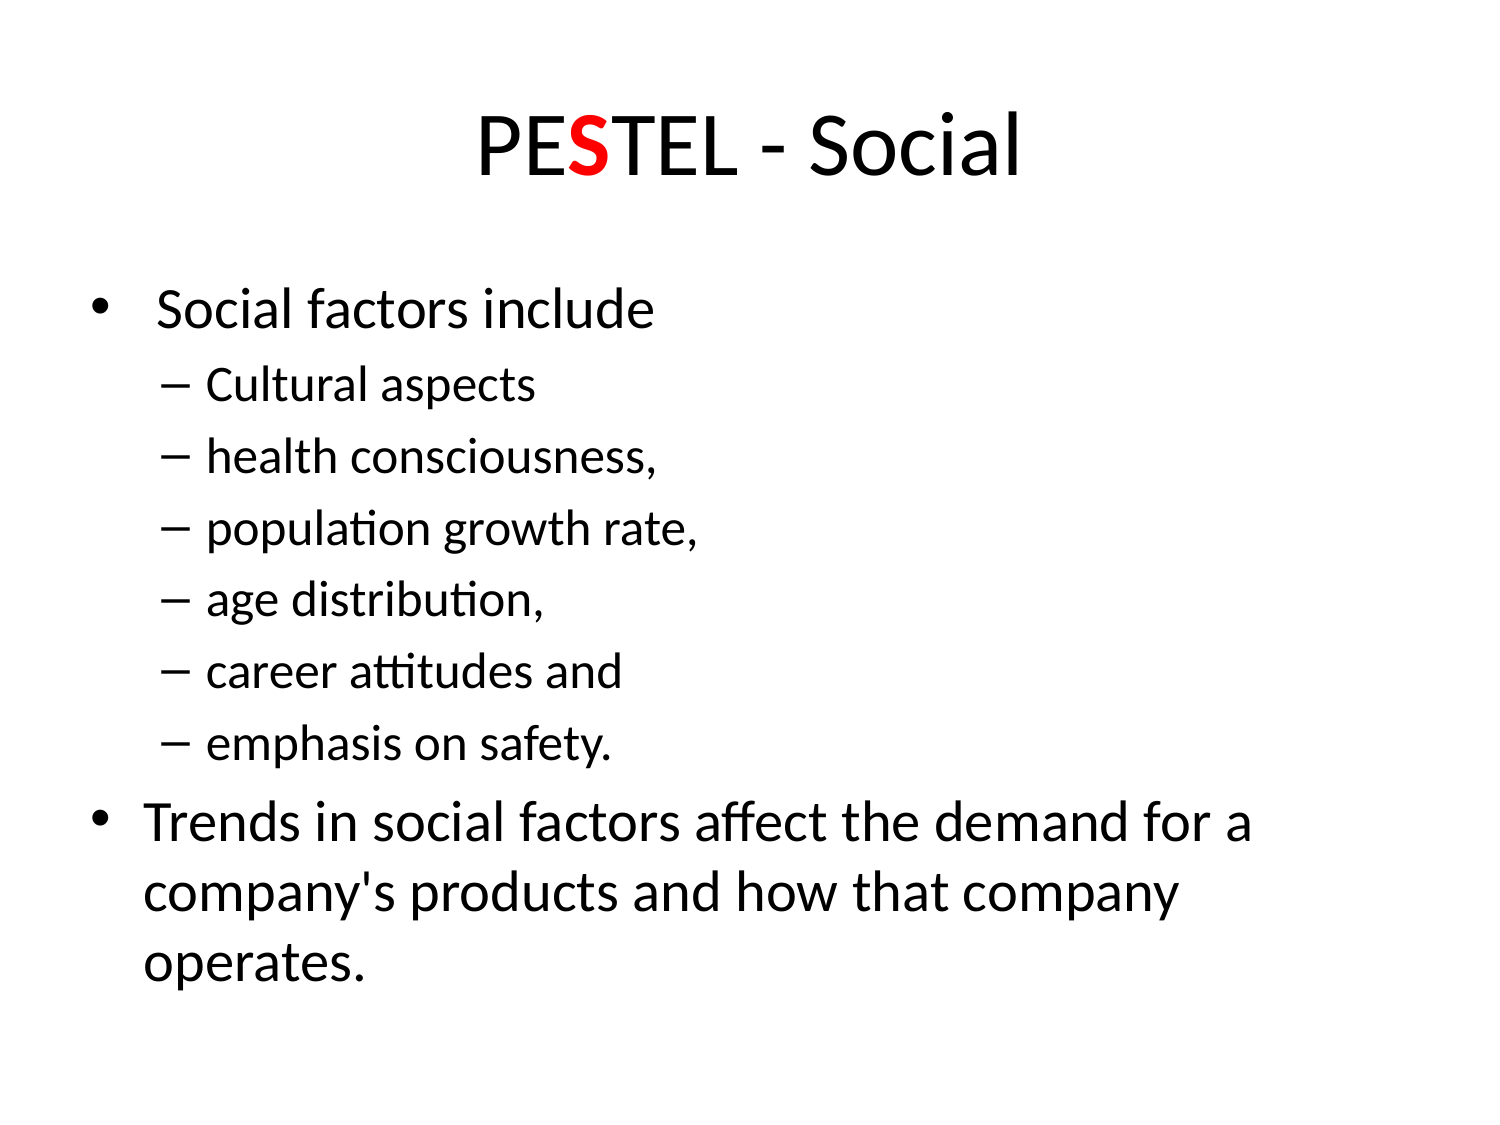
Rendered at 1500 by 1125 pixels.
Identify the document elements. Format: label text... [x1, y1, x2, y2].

list Social factors include Cultural aspects health consciousness, population growth rate, age distribution, career attitudes and emphasis on safety. Trends in social factors affect the demand for a company's products and how that company operates. [75, 262, 1425, 1005]
title PESTEL - Social [75, 45, 1425, 233]
